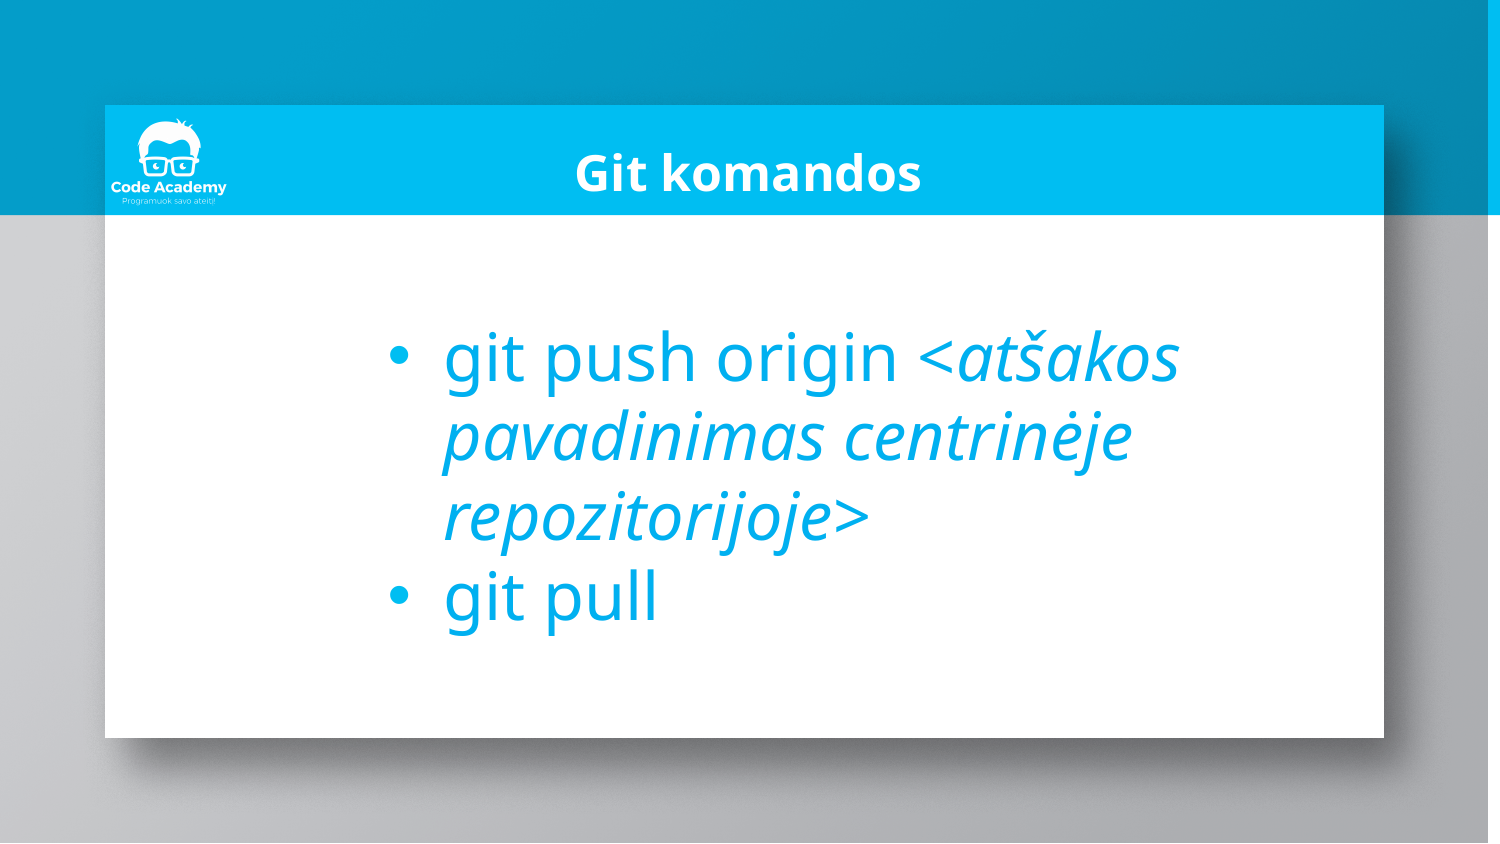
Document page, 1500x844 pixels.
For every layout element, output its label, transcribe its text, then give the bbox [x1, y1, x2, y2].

picture [139, 121, 200, 176]
list git push origin <atšakos pavadinimas centrinėje repozitorijoje> git pull [241, 237, 1308, 711]
picture [122, 182, 144, 192]
title Git komandos [241, 106, 1257, 217]
picture [0, 216, 1488, 843]
picture [156, 182, 164, 192]
picture [204, 185, 211, 192]
